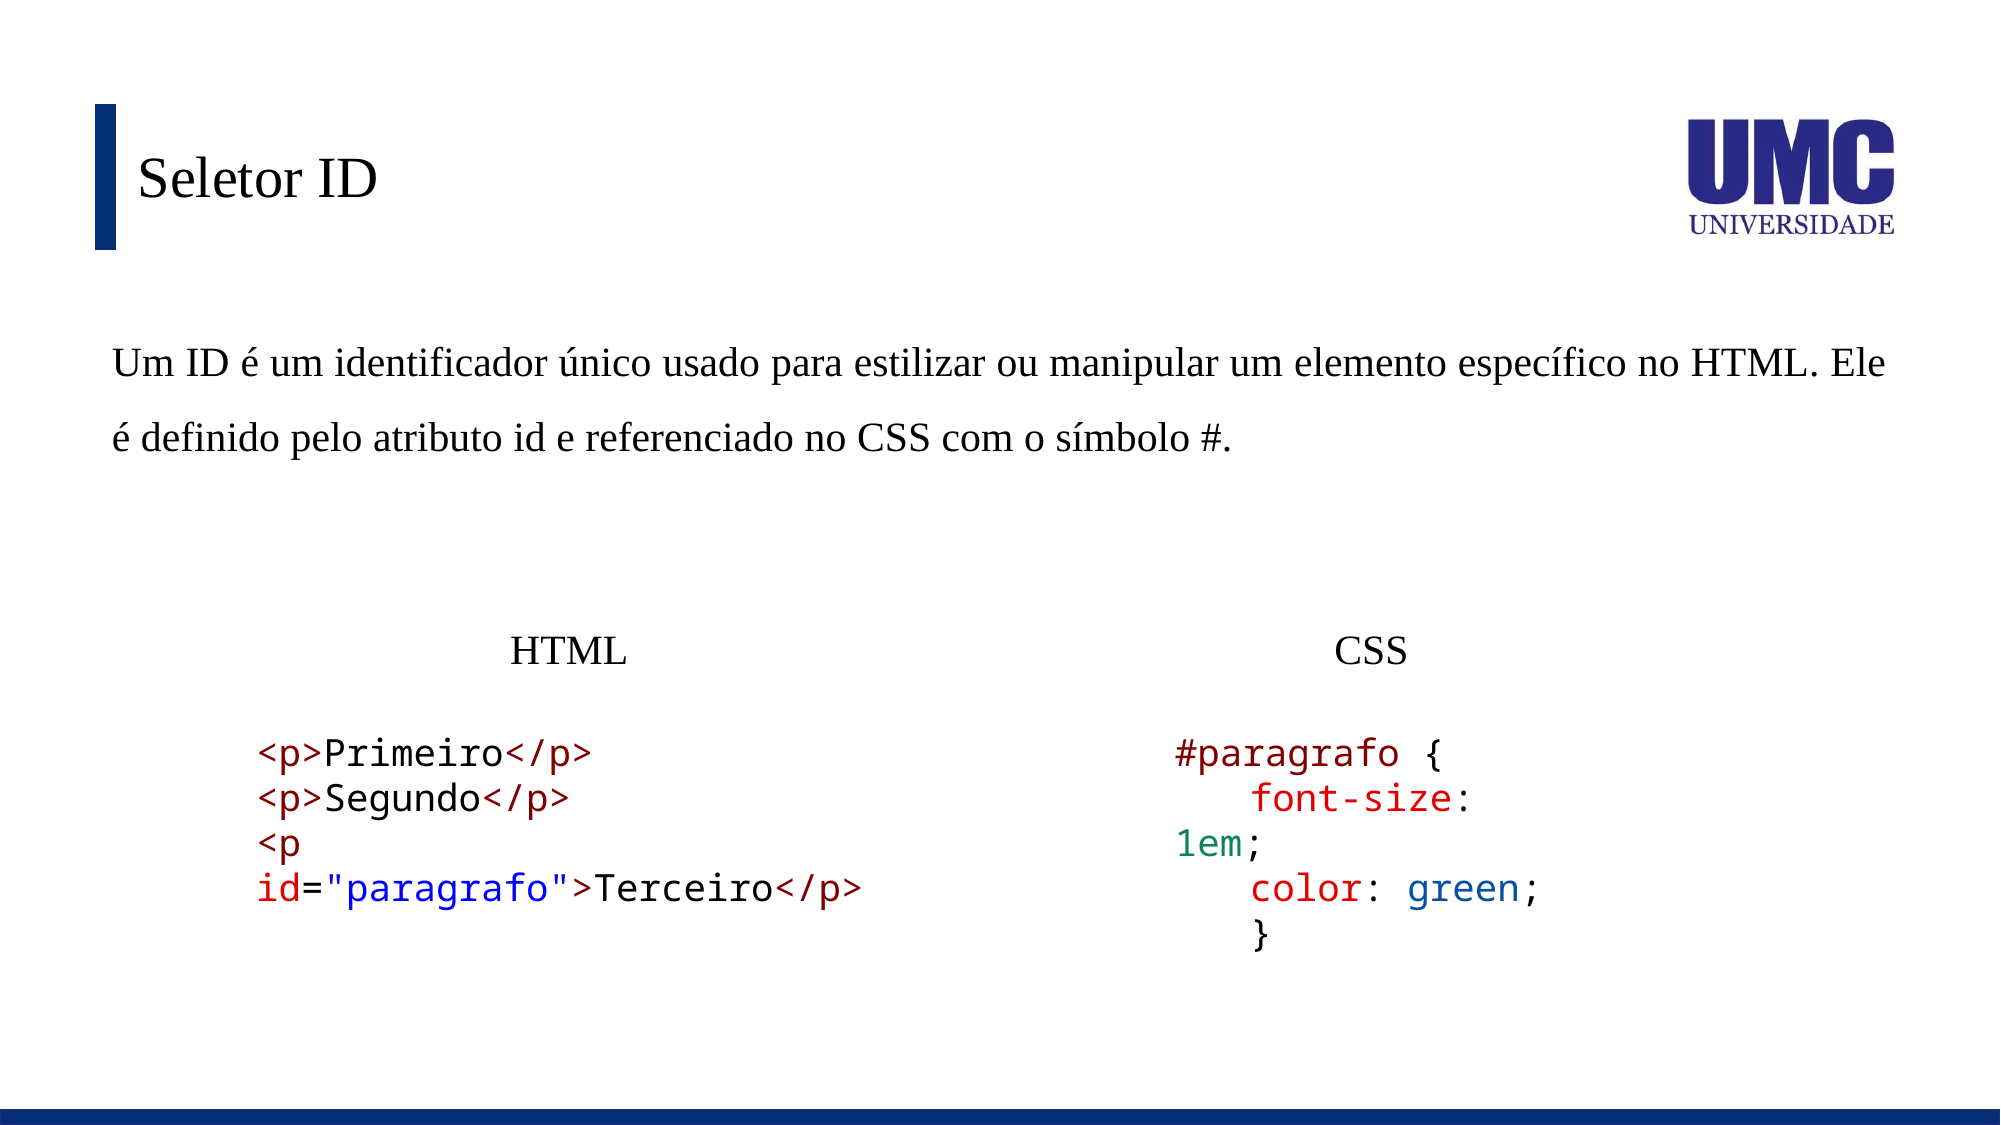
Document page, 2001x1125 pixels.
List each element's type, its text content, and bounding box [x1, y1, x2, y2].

text_box CSS [1249, 615, 1494, 680]
text_box <p>Primeiro</p> <p>Segundo</p> <p id="paragrafo">Terceiro</p> [241, 721, 898, 917]
text_box HTML [447, 615, 692, 680]
title Seletor ID [122, 140, 1667, 214]
picture [1, 1110, 1999, 1124]
text_box #paragrafo { font-size: 1em; color: green; } [1159, 721, 1583, 962]
list Um ID é um identificador único usado para estilizar ou manipular um elemento específico no HTML. Ele é definido pelo atributo id e referenciado no CSS com o símbolo #. [97, 302, 1903, 510]
picture [1686, 117, 1896, 237]
picture [95, 104, 116, 250]
